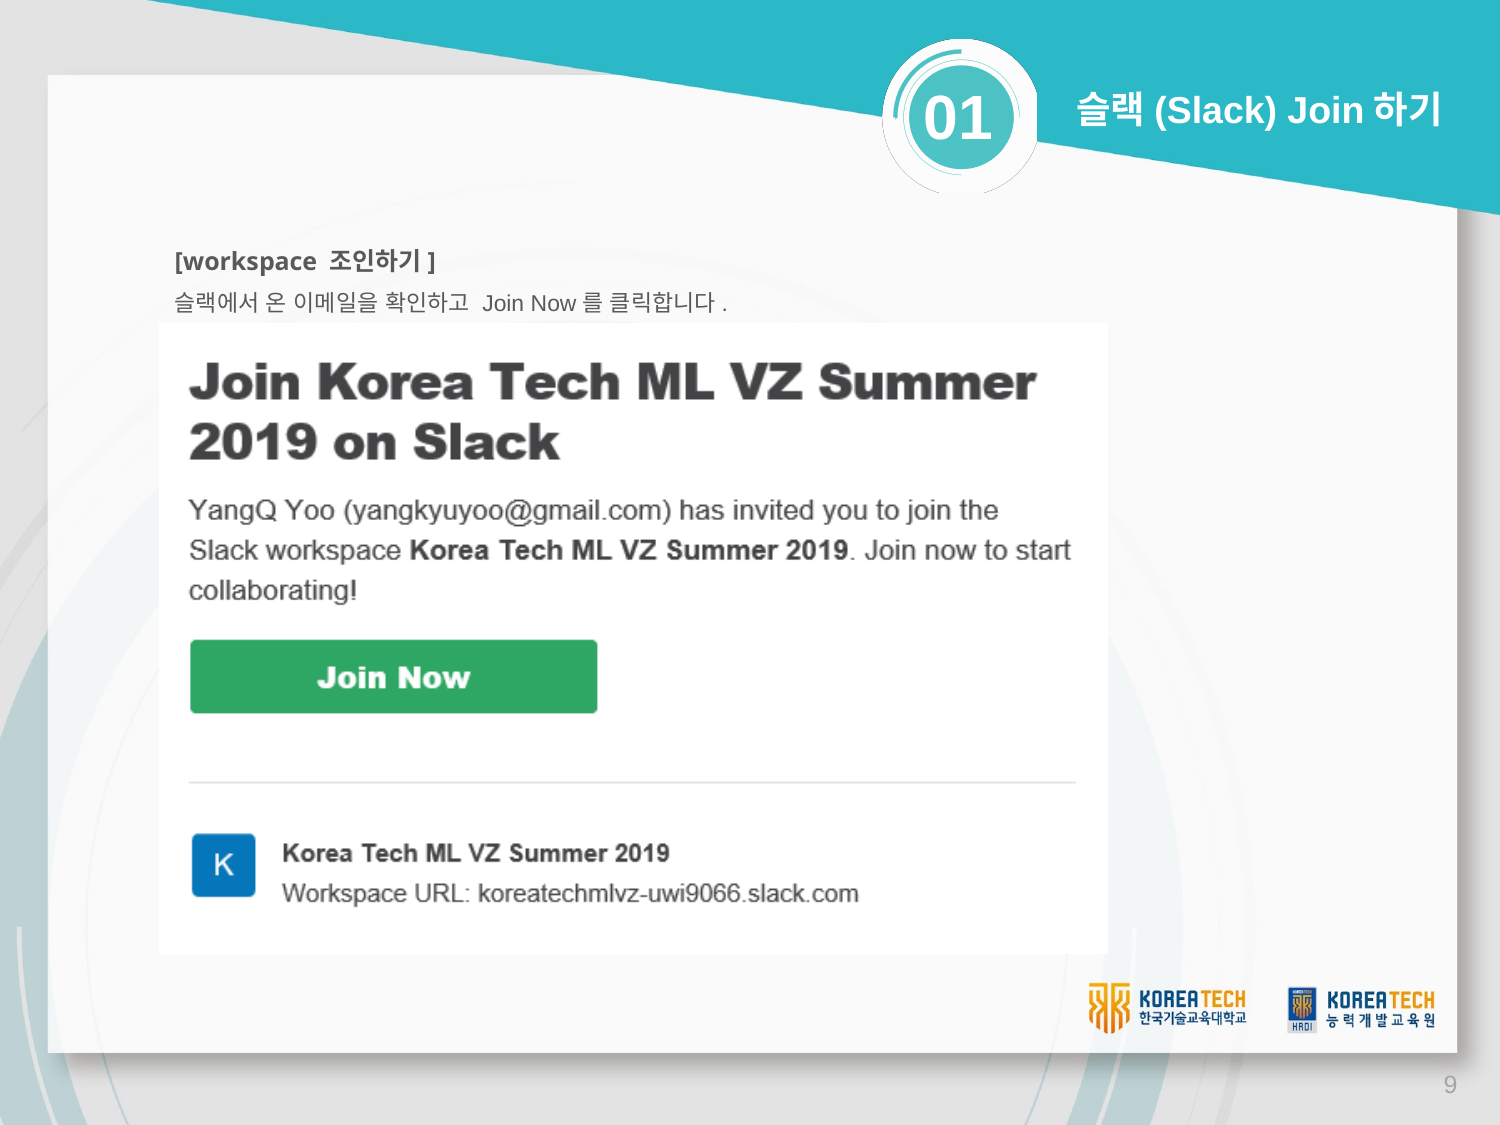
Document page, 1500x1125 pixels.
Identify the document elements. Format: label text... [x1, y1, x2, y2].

picture [0, 0, 1500, 1125]
text_box 슬랙(Slack) Join하기 [1046, 78, 1473, 140]
text_box [workspace 조인하기] 슬랙에서 온 이메일을 확인하고 Join Now를 클릭합니다. [159, 222, 1135, 317]
slide_number 9 [1225, 1053, 1473, 1114]
